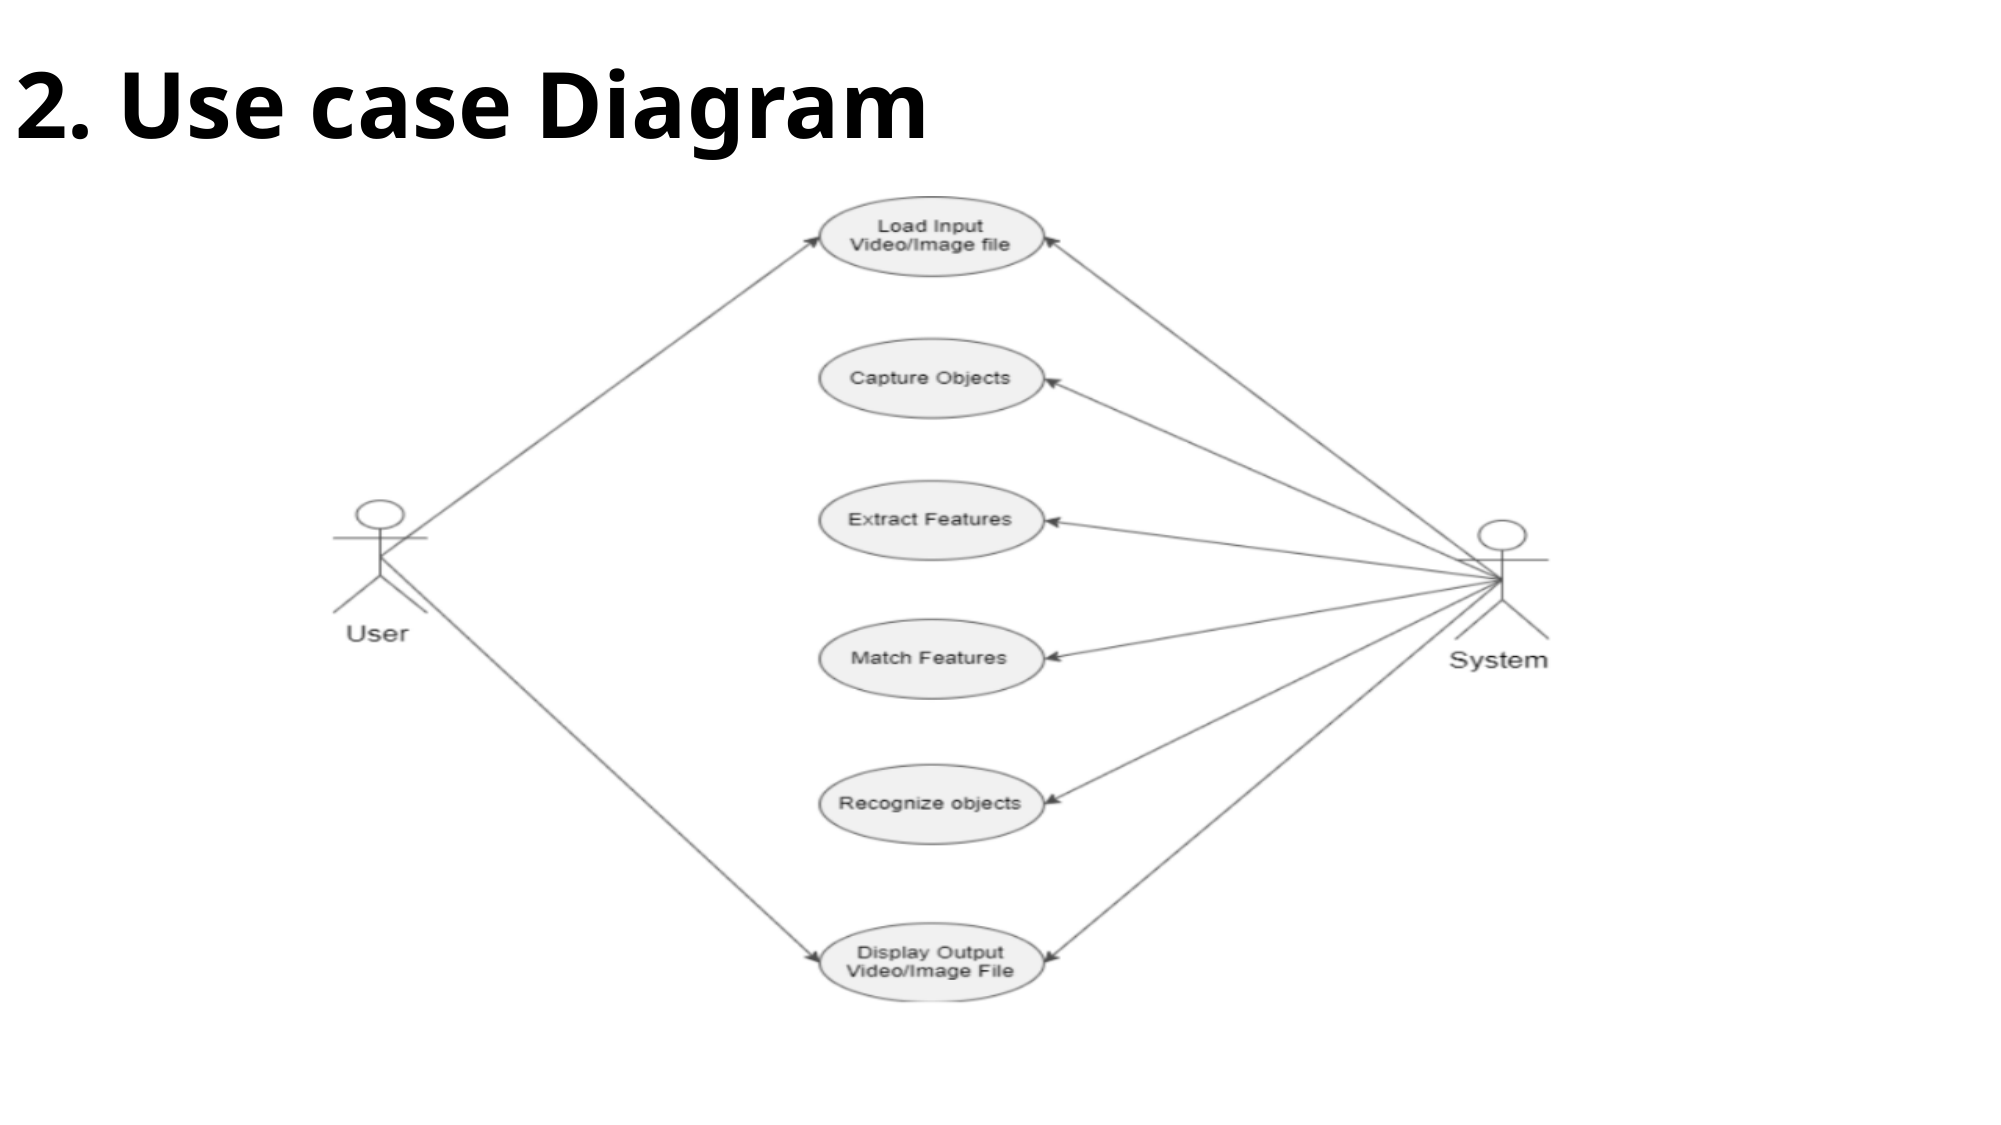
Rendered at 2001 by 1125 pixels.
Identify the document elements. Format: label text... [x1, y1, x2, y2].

picture [216, 195, 1671, 1011]
title 2. Use case Diagram [0, 0, 1725, 218]
